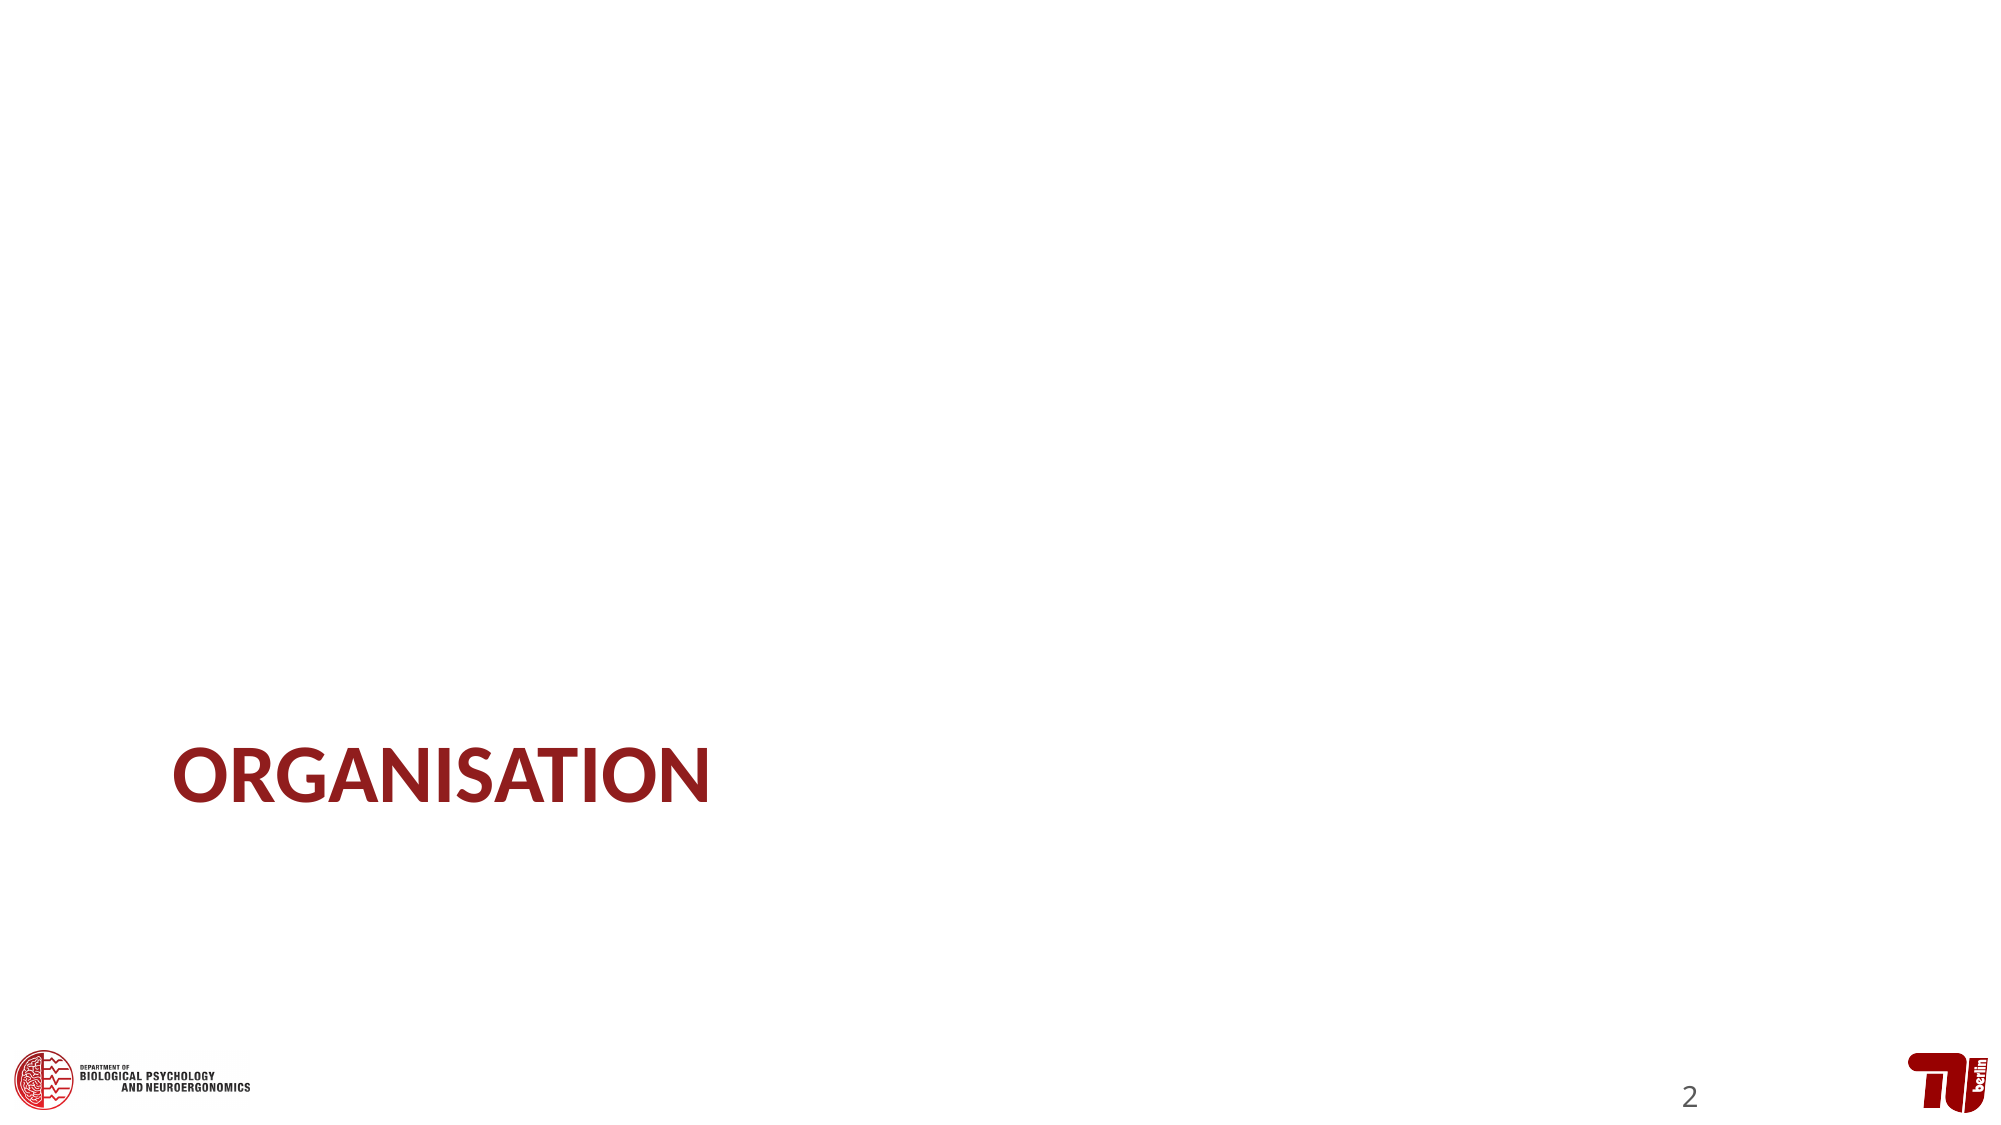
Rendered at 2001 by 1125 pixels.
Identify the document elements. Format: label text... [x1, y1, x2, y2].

picture [1908, 1053, 1988, 1113]
picture [14, 1050, 250, 1110]
title Organisation [157, 722, 1858, 947]
